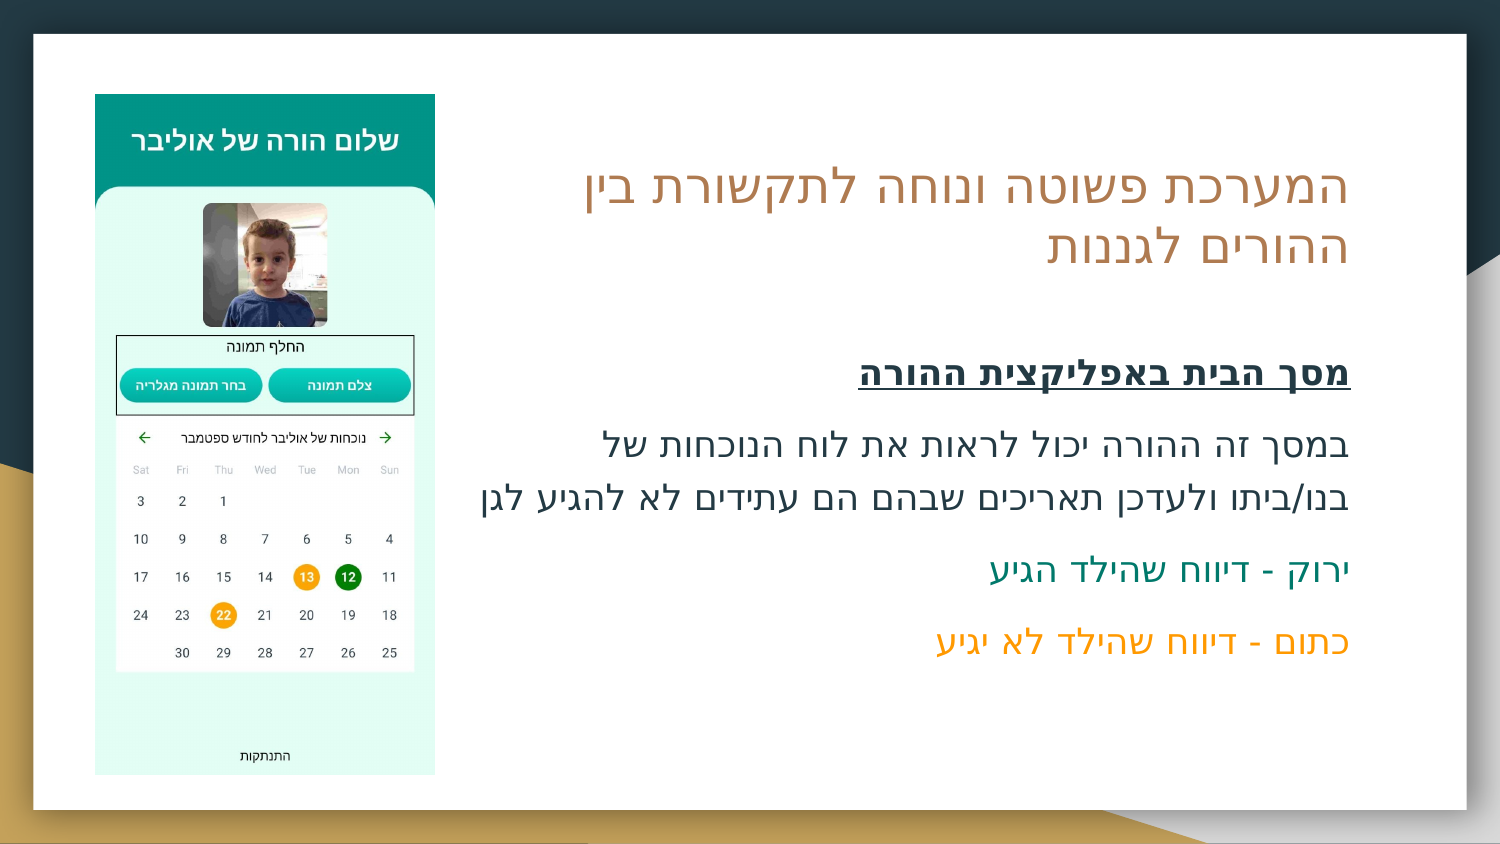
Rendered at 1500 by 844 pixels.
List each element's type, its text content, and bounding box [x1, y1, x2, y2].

list מסך הבית באפליקצית ההורה במסך זה ההורה יכול לראות את לוח הנוכחות של בנו/ביתו ולעדכן תאריכים שבהם הם עתידים לא להגיע לגן ירוק - דיווח שהילד הגיע כתום - דיווח שהילד לא יגיע [463, 325, 1366, 727]
picture [95, 94, 435, 776]
title המערכת פשוטה ונוחה לתקשורת בין ההורים לגננות [439, 138, 1366, 296]
text_box [0, 0, 493, 65]
